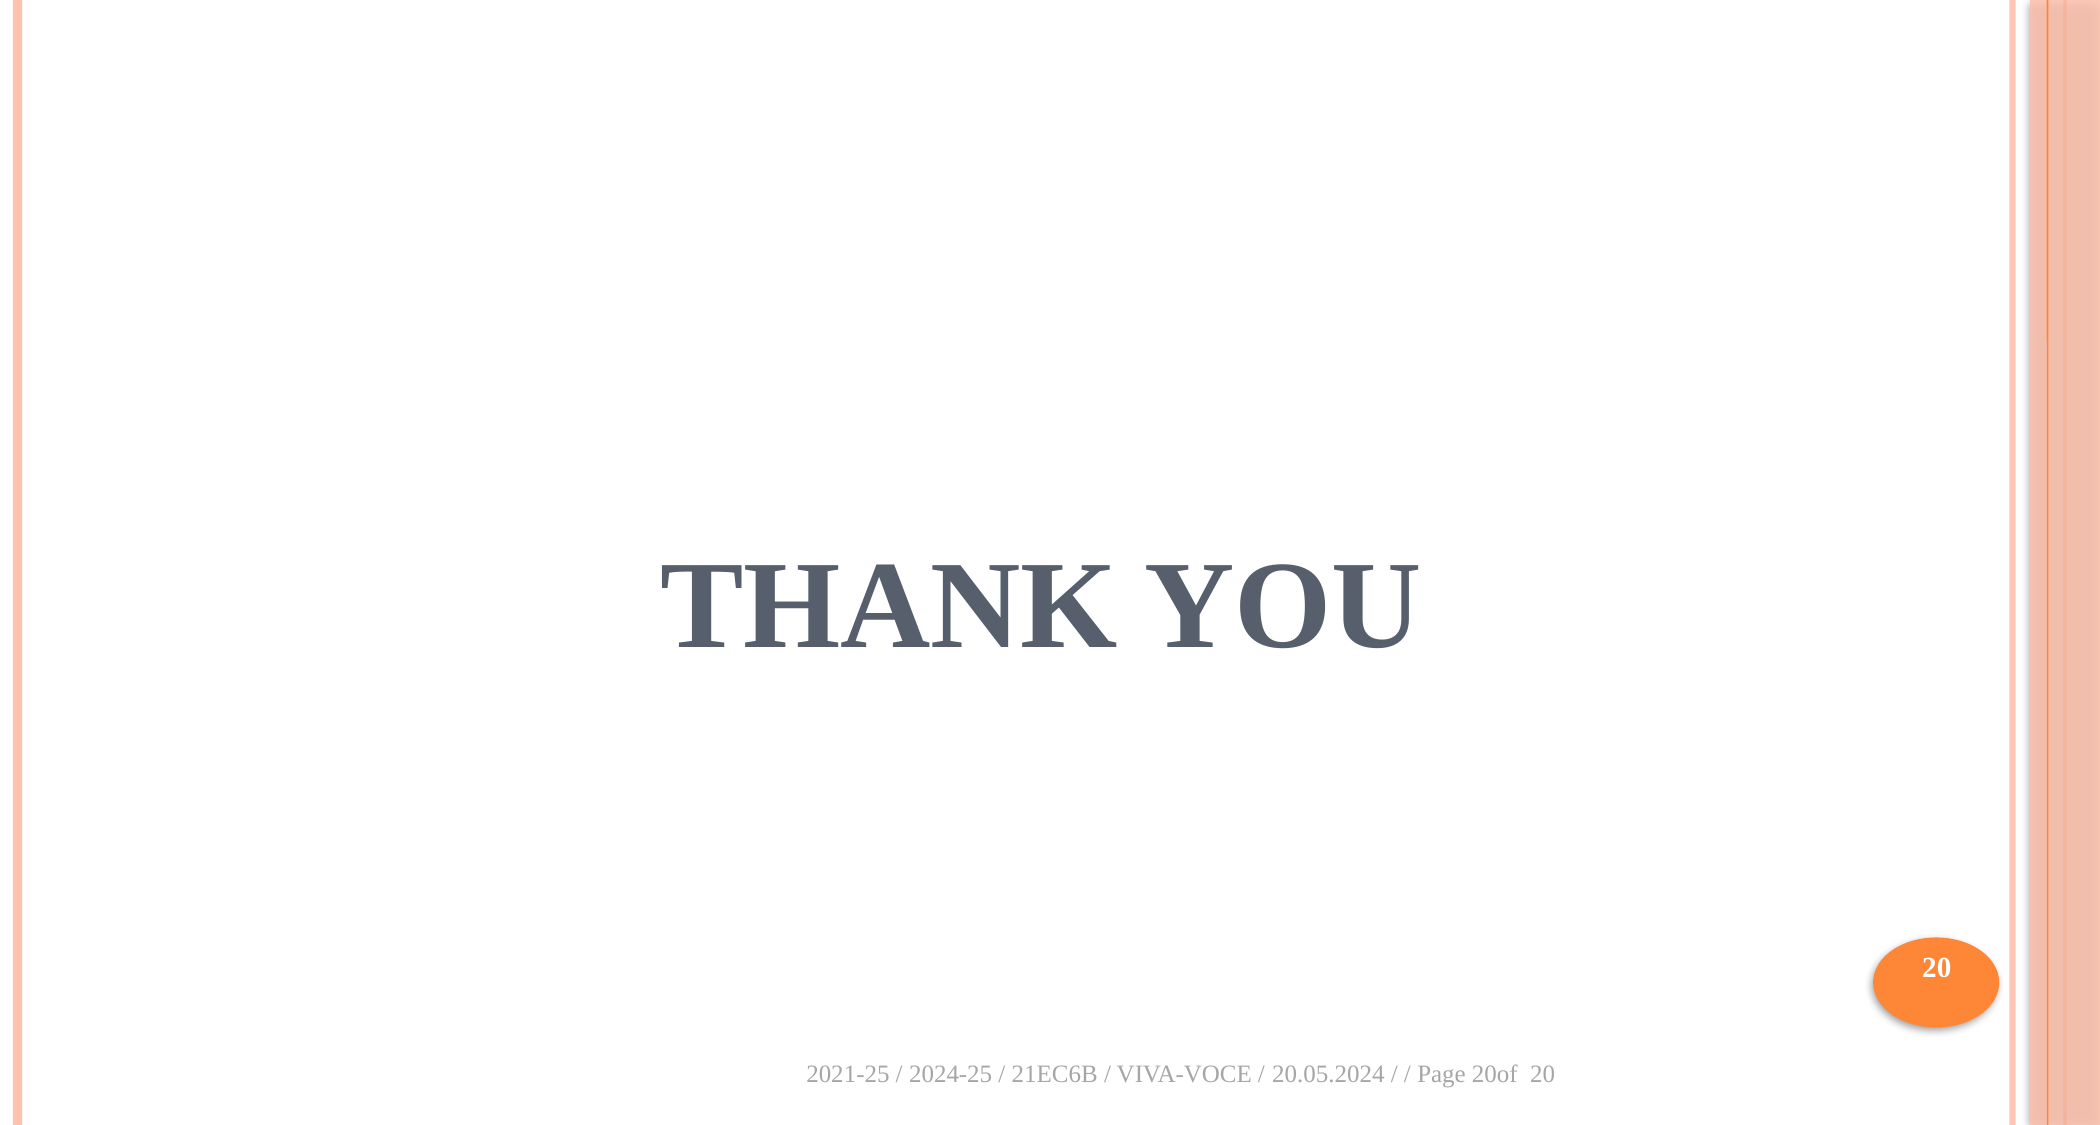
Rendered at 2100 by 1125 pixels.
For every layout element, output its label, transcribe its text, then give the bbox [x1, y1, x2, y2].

text_box 2021-25 / 2024-25 / 21EC6B / VIVA-VOCE / 20.05.2024 / / Page 20of 20 [791, 1049, 1571, 1125]
list THANK YOU [287, 350, 1795, 688]
slide_number 20 [1866, 940, 2007, 1027]
